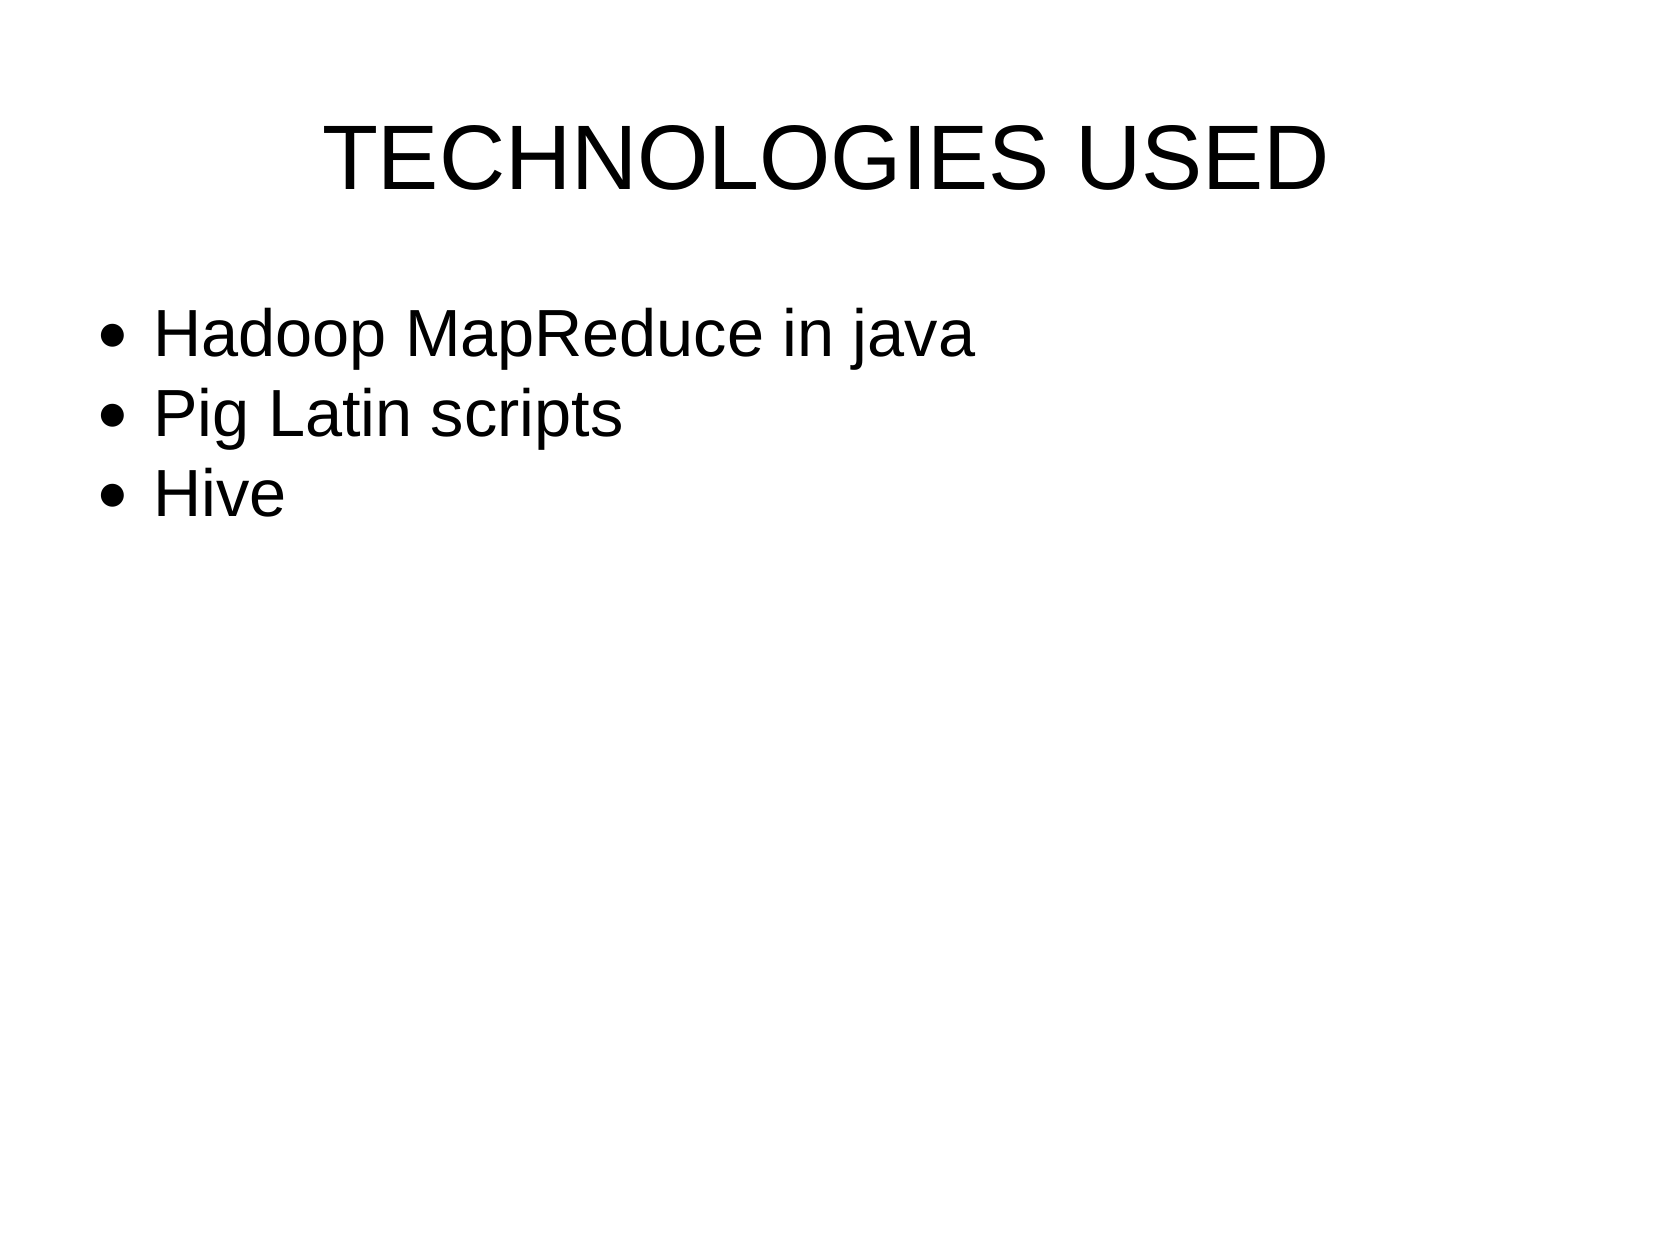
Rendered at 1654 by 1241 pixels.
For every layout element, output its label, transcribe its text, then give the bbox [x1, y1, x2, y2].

text_box Hadoop MapReduce in java Pig Latin scripts Hive [82, 290, 1571, 1010]
text_box TECHNOLOGIES USED [82, 49, 1571, 257]
